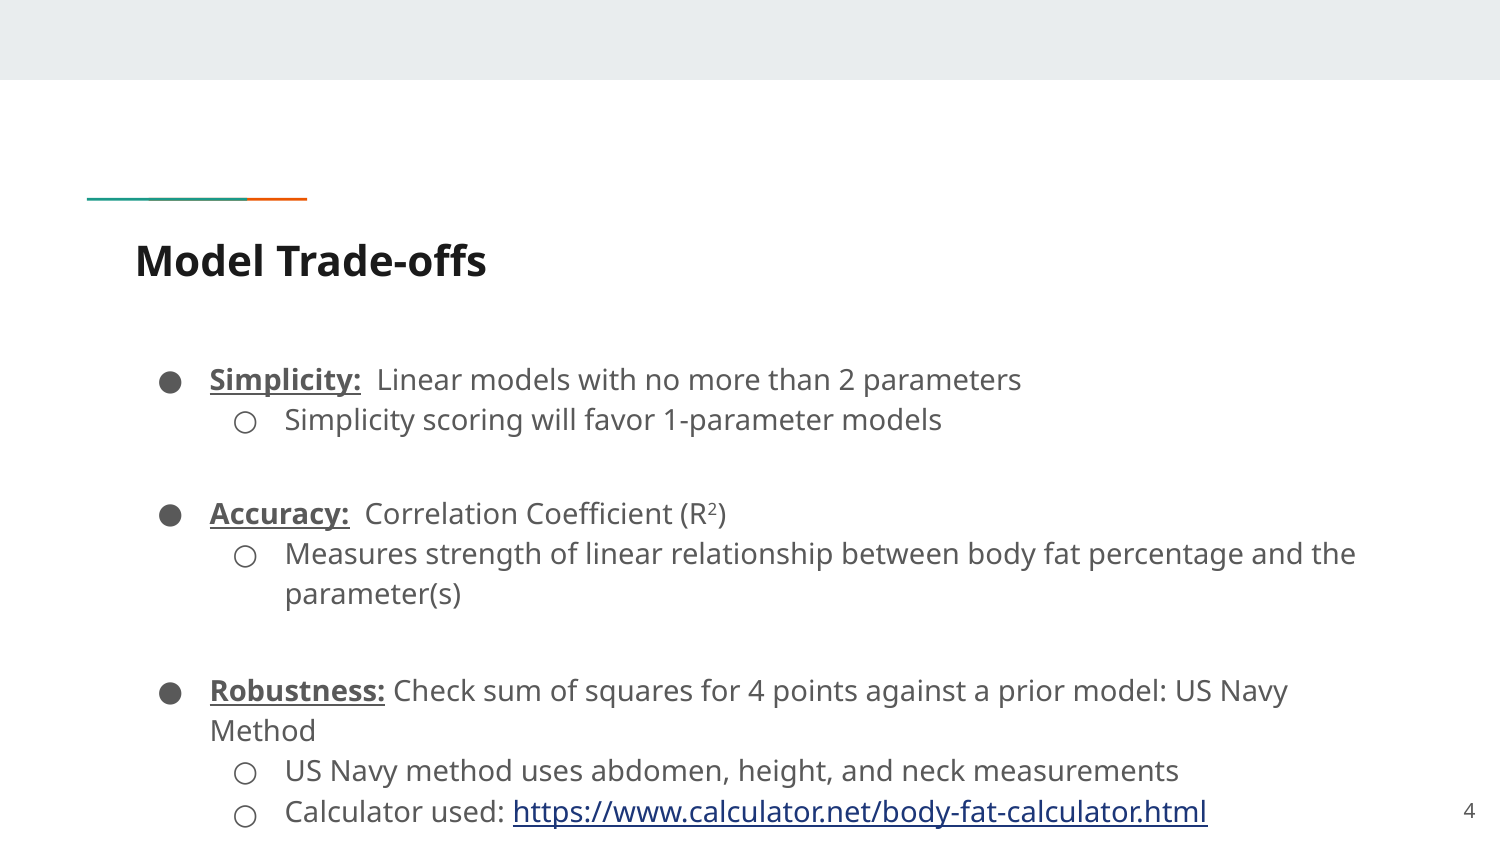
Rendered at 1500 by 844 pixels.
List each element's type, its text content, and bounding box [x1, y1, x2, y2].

slide_number 4 [1400, 779, 1491, 844]
list Simplicity: Linear models with no more than 2 parameters Simplicity scoring will favor 1-parameter models Accuracy: Correlation Coefficient (R2) Measures strength of linear relationship between body fat percentage and the parameter(s) Robustness: Check sum of squares for 4 points against a prior model: US Navy Method US Navy method uses abdomen, height, and neck measurements Calculator used: https://www.calculator.net/body-fat-calculator.html [119, 341, 1381, 712]
title Model Trade-offs [119, 216, 1381, 305]
